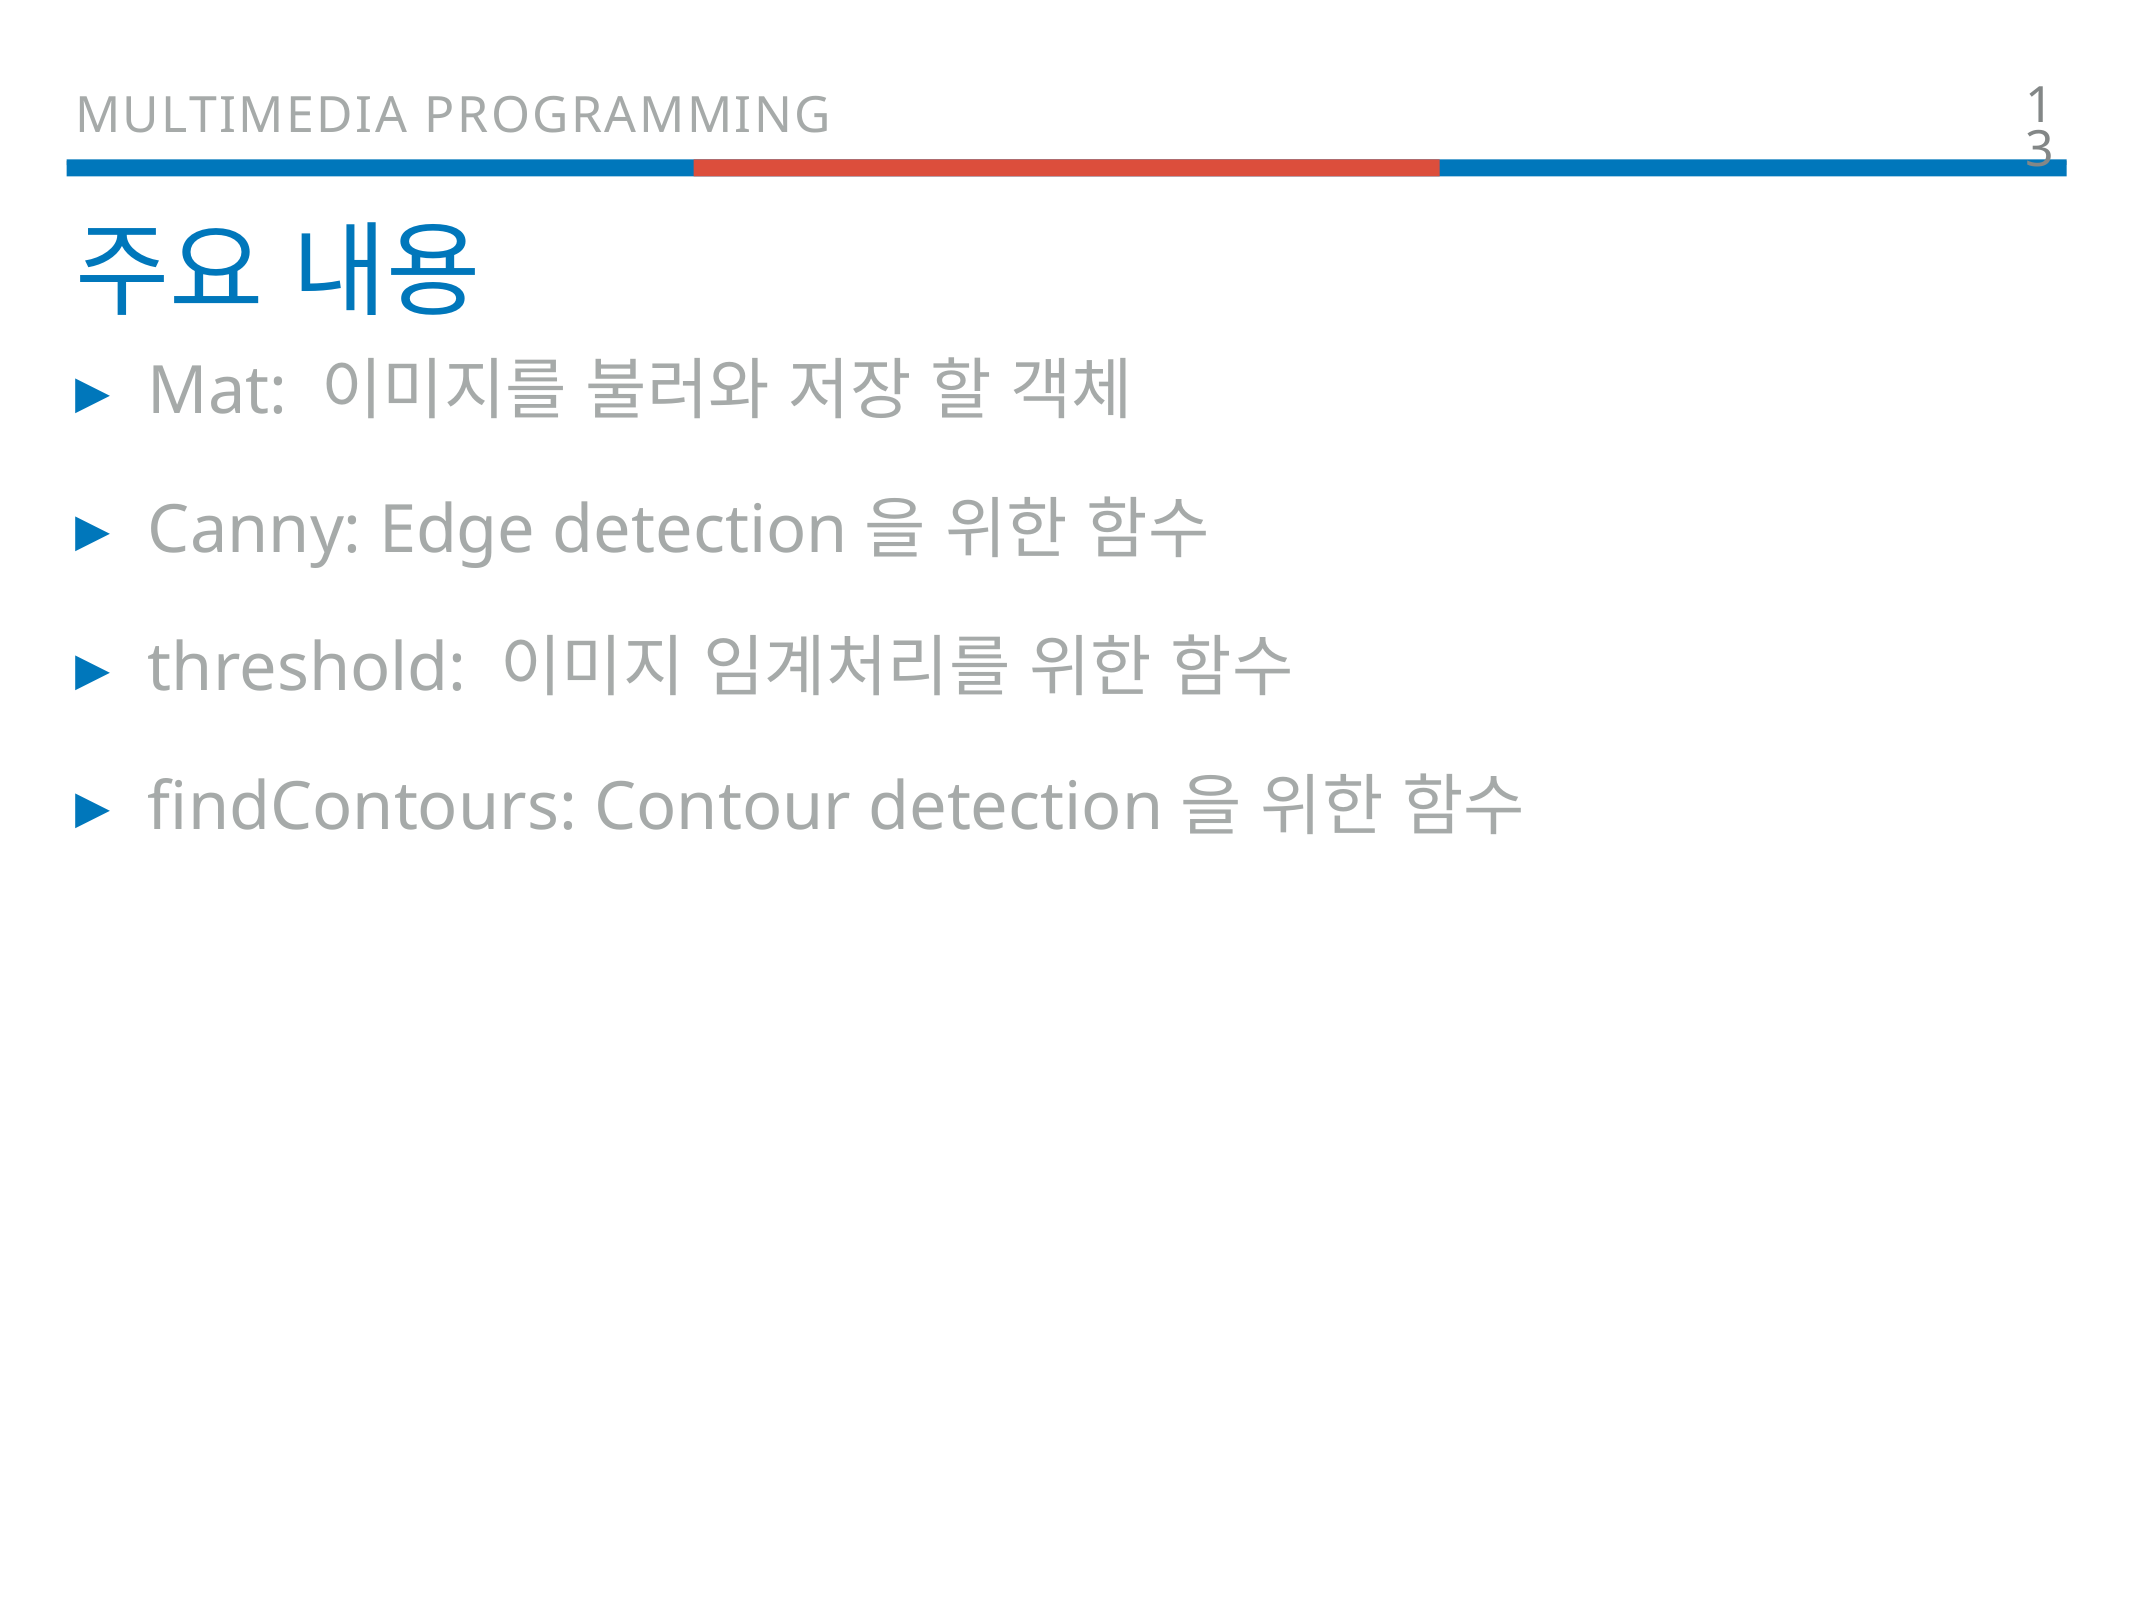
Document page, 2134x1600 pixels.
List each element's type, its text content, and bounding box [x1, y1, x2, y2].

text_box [66, 159, 2067, 177]
slide_number 13 [2016, 70, 2067, 140]
list Multimedia programming [66, 81, 1901, 151]
list Mat: 이미지를 불러와 저장 할 객체 Canny: Edge detection을 위한 함수 threshold: 이미지 임계처리를 위한 함수 findContours: Contour detection을 위한 함수 [66, 338, 2068, 1457]
title 주요 내용 [66, 219, 2068, 338]
